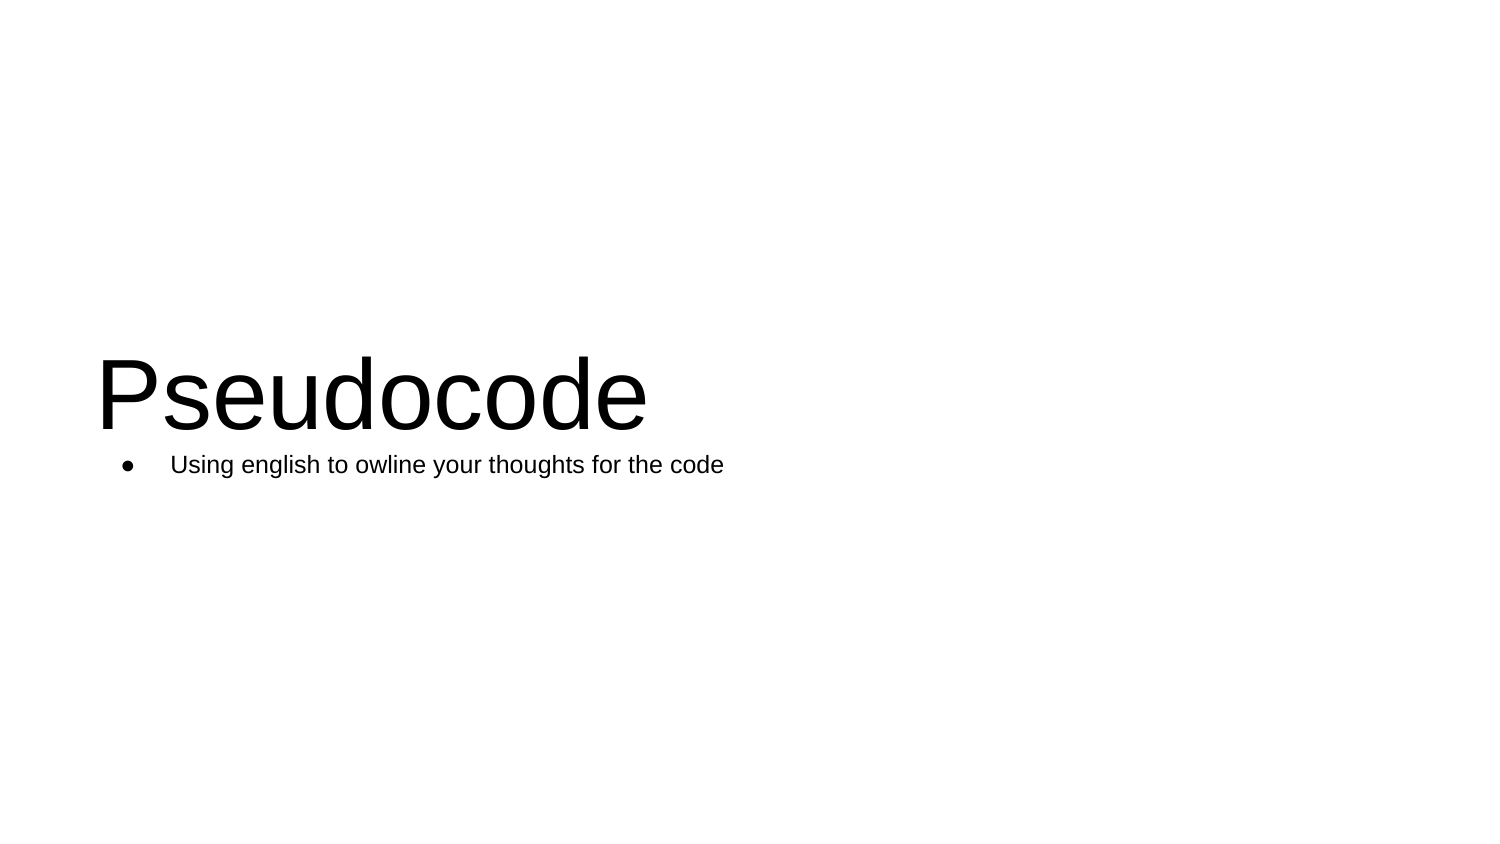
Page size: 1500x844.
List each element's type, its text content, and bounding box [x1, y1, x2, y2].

title Pseudocode Using english to owline your thoughts for the code [80, 73, 1125, 745]
